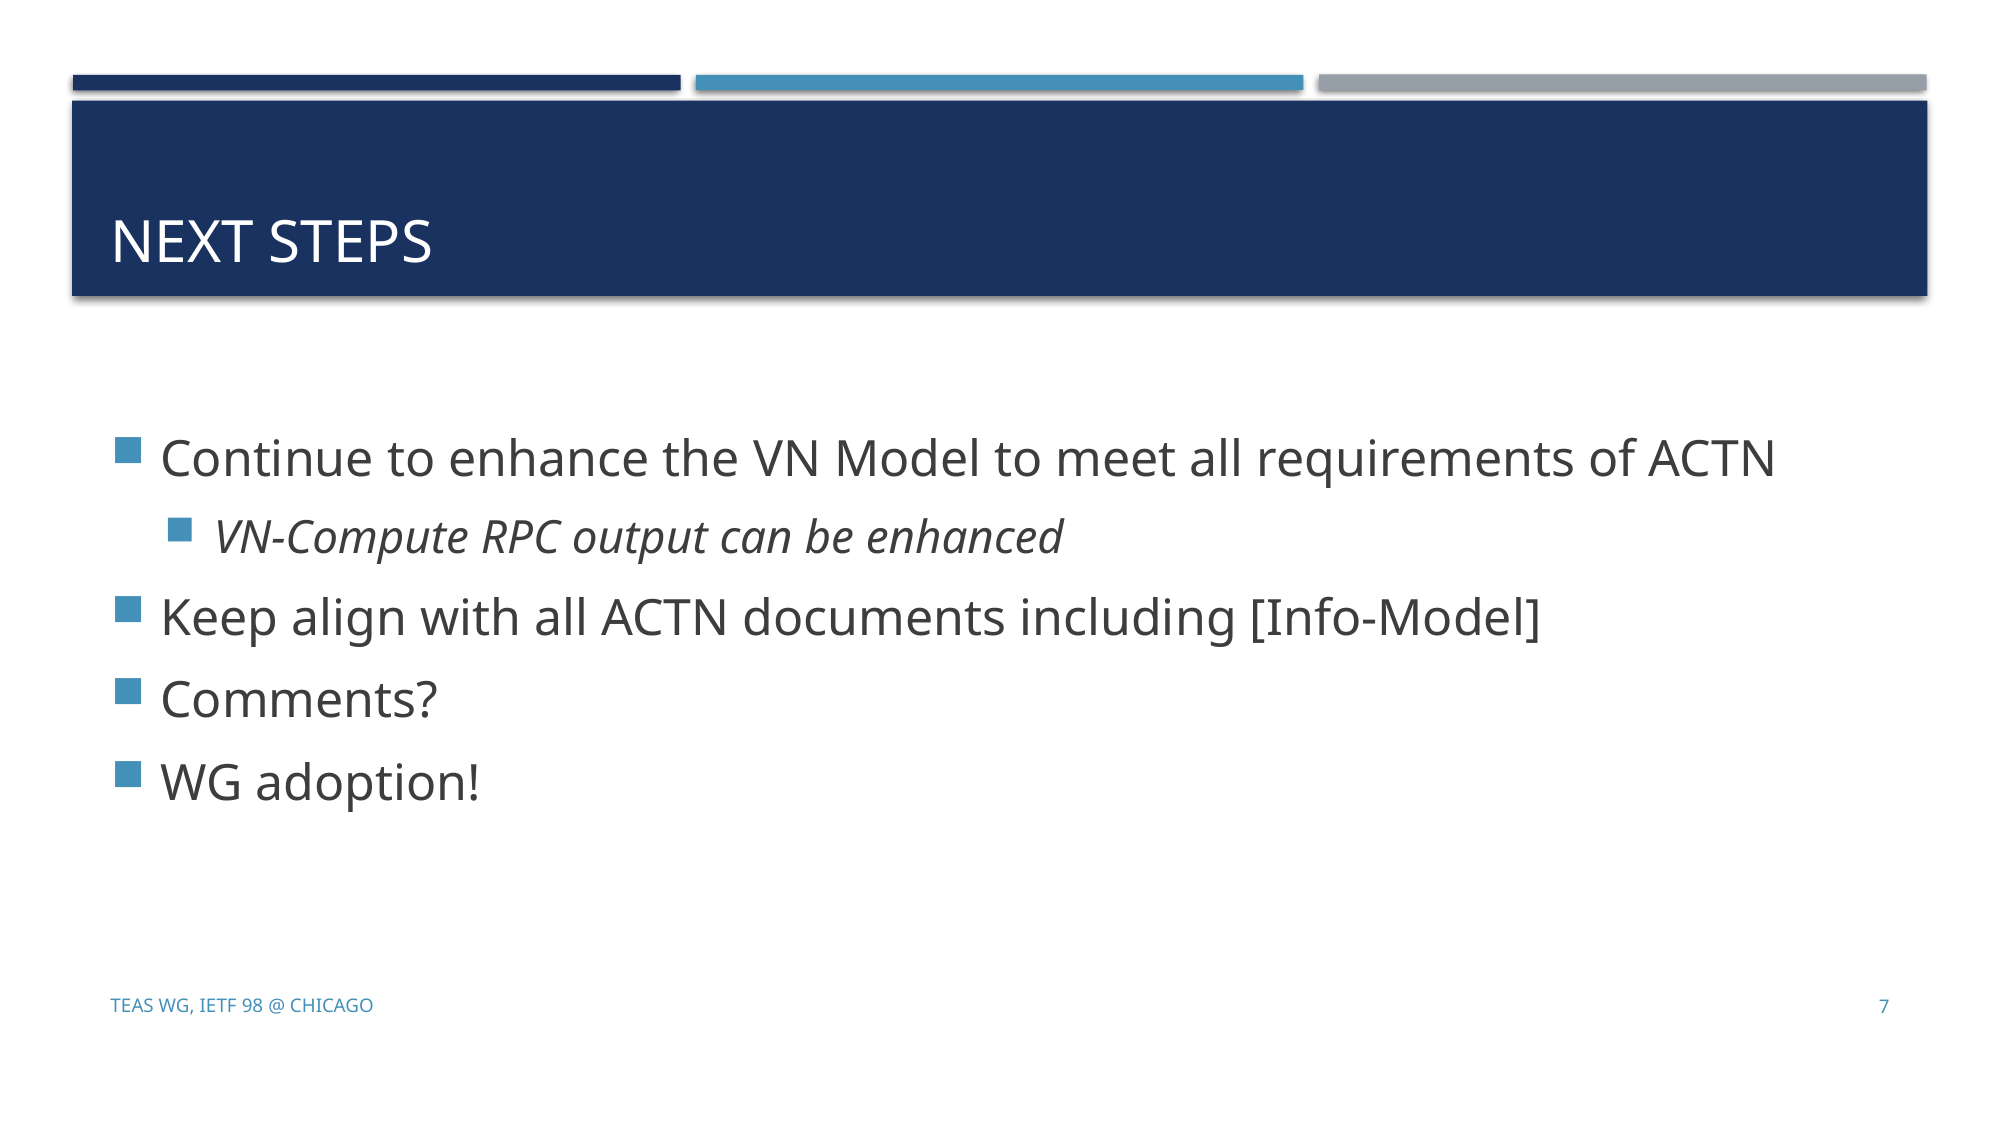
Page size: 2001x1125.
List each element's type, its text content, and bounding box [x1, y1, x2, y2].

list Continue to enhance the VN Model to meet all requirements of ACTN VN-Compute RPC output can be enhanced Keep align with all ACTN documents including [Info-Model] Comments? WG adoption! [95, 357, 1905, 962]
footer TEAS WG, IETF 98 @ Chicago [95, 976, 1230, 1037]
slide_number 7 [1732, 977, 1905, 1037]
title NEXT Steps [95, 115, 1905, 282]
